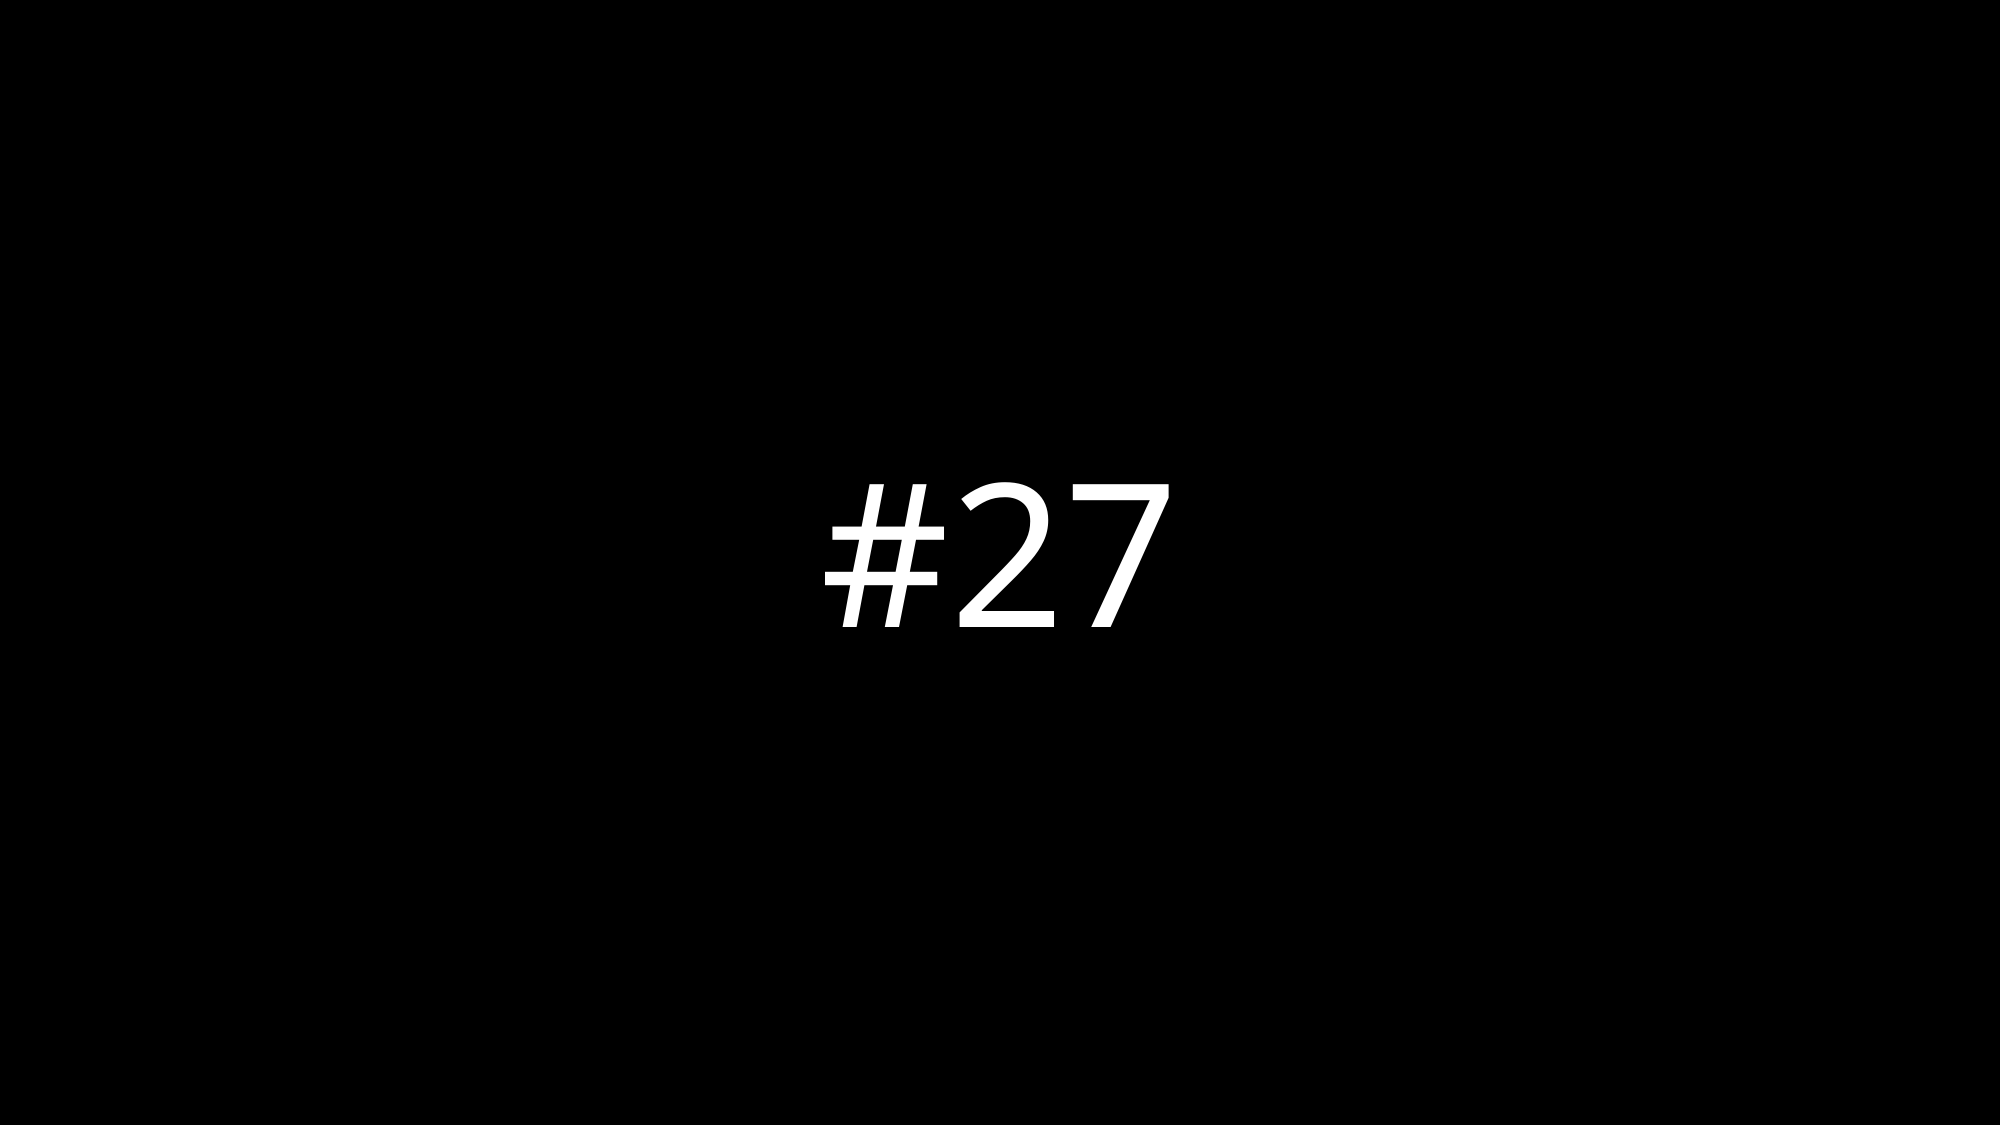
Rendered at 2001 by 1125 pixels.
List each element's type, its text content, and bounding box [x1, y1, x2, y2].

text_box #27 [137, 453, 1863, 672]
